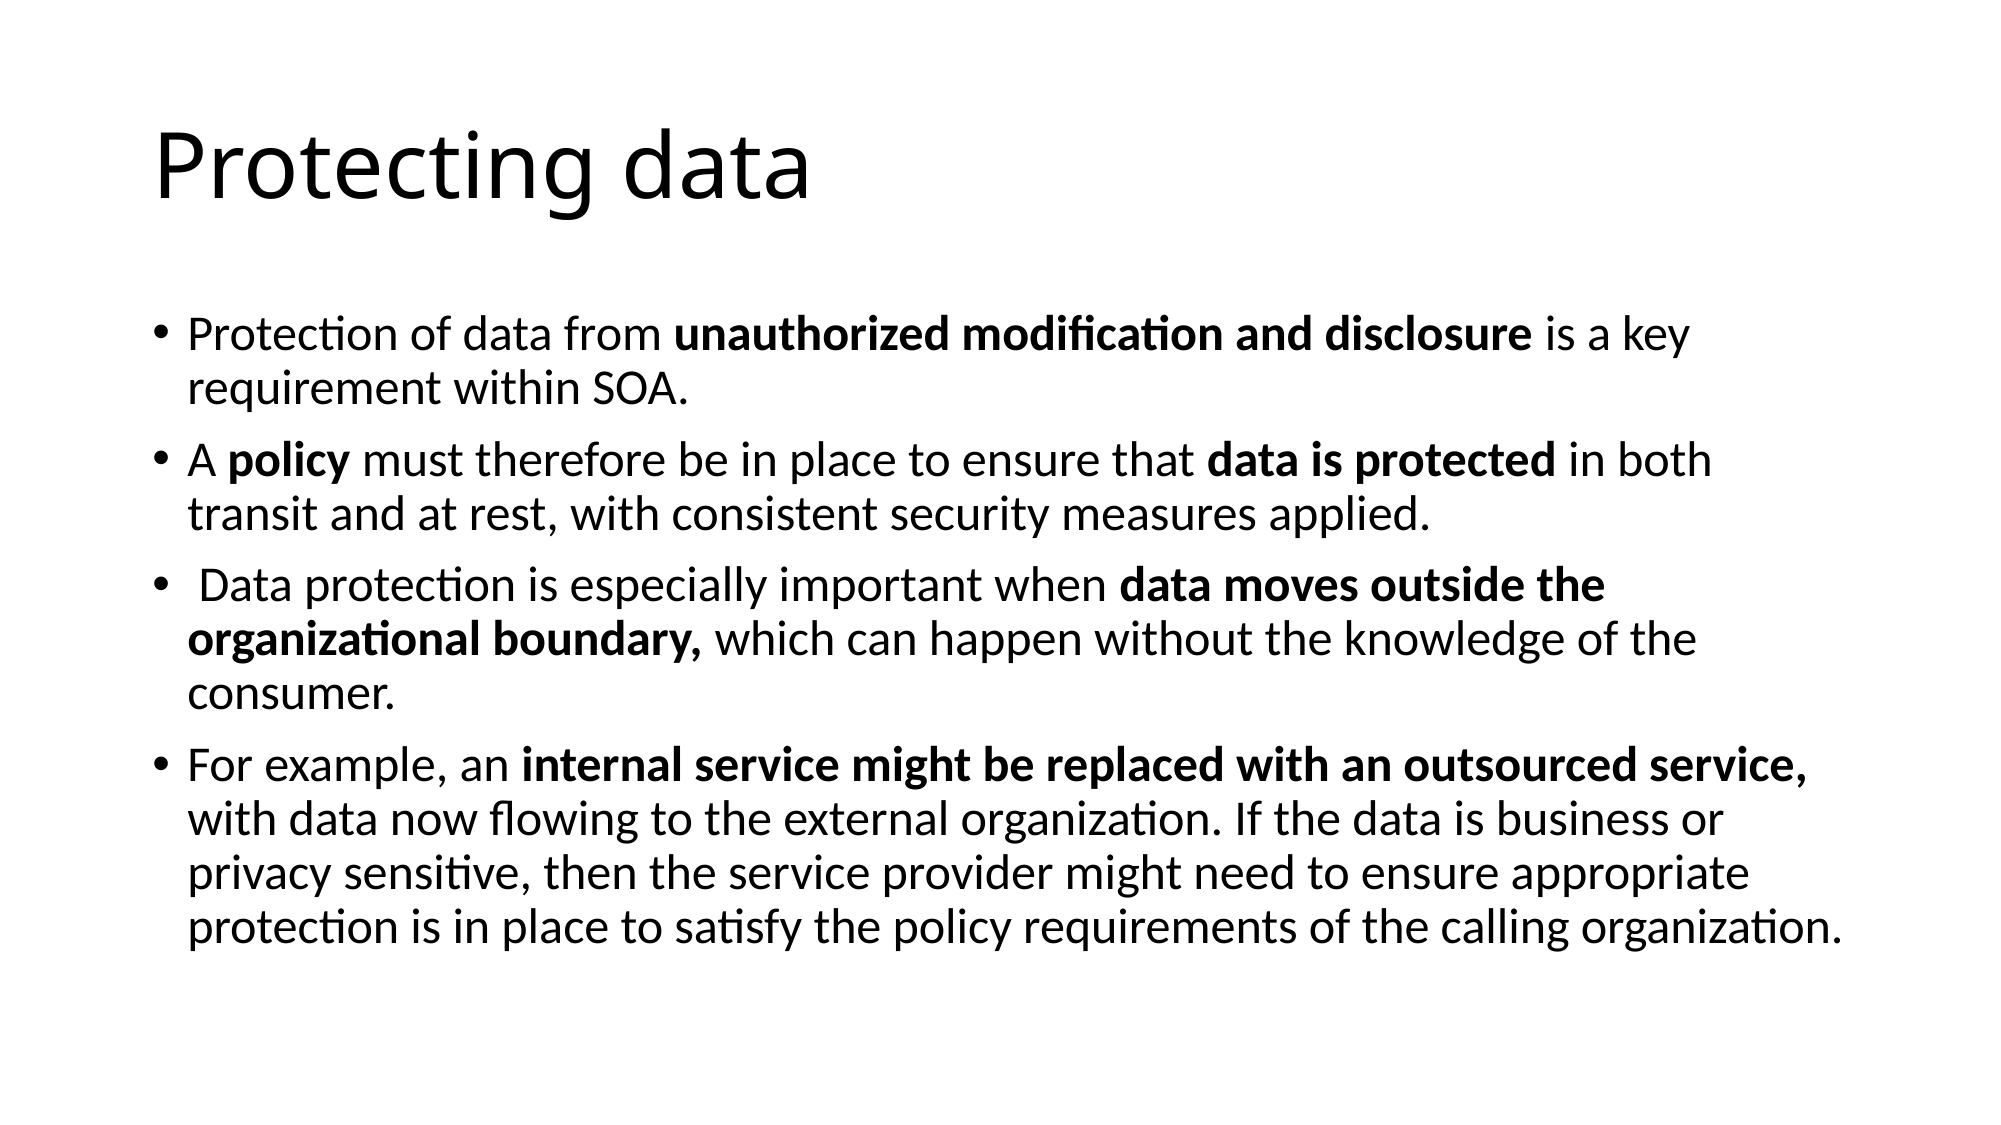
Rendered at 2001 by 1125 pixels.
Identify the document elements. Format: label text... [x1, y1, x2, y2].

list Protection of data from unauthorized modification and disclosure is a key requirement within SOA. A policy must therefore be in place to ensure that data is protected in both transit and at rest, with consistent security measures applied. Data protection is especially important when data moves outside the organizational boundary, which can happen without the knowledge of the consumer. For example, an internal service might be replaced with an outsourced service, with data now flowing to the external organization. If the data is business or privacy sensitive, then the service provider might need to ensure appropriate protection is in place to satisfy the policy requirements of the calling organization. [137, 299, 1863, 1014]
title Protecting data [137, 59, 1863, 278]
